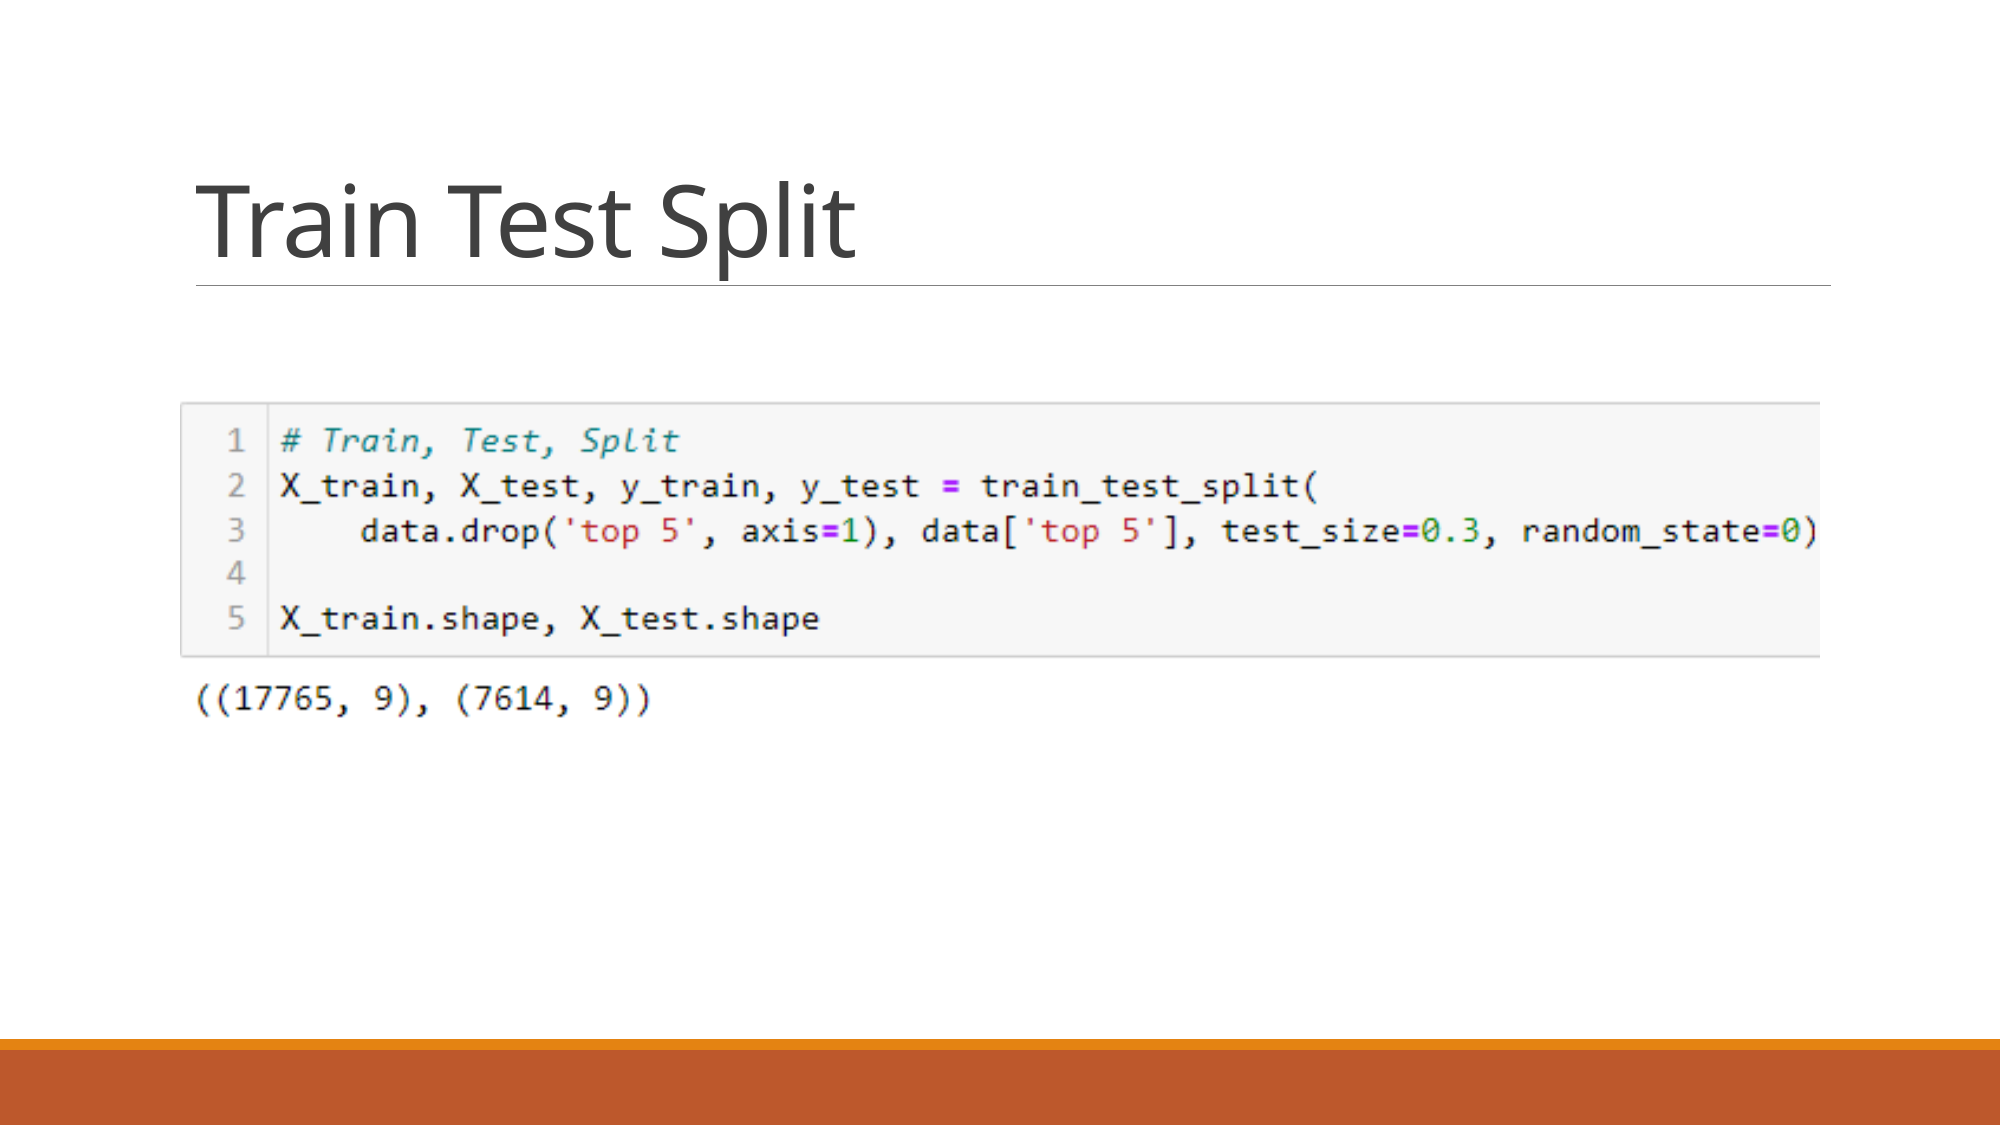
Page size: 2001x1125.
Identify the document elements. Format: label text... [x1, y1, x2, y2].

title Train Test Split [180, 47, 1830, 285]
picture [179, 397, 1821, 728]
